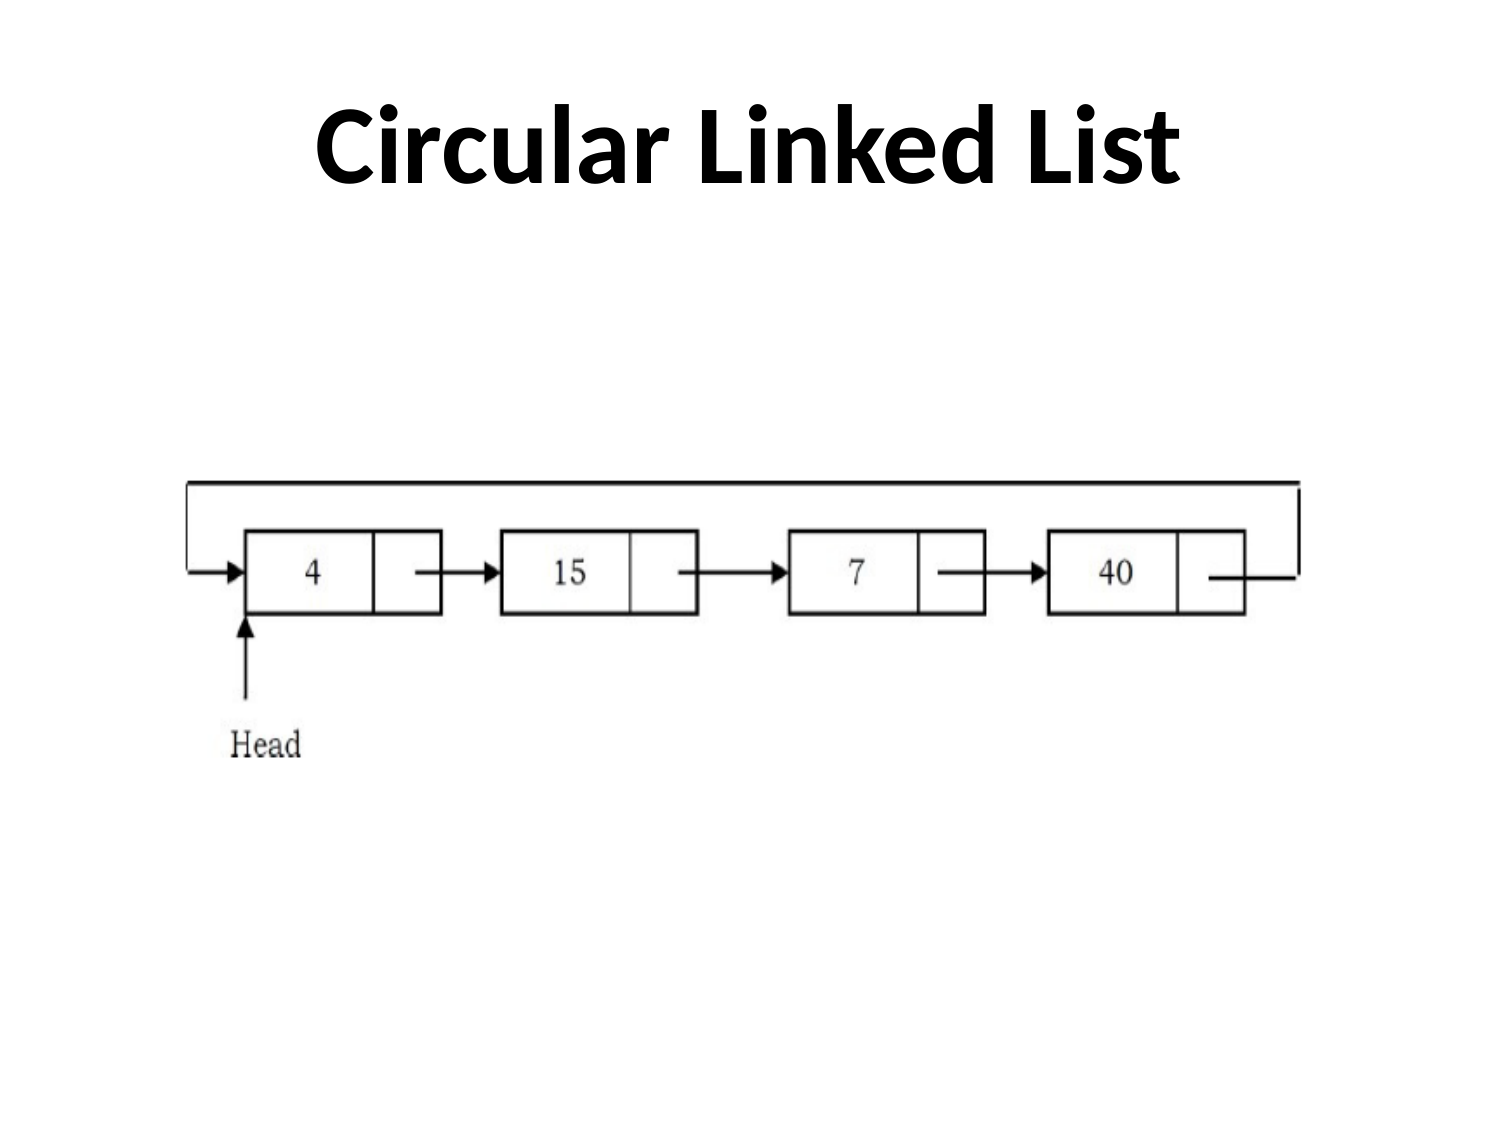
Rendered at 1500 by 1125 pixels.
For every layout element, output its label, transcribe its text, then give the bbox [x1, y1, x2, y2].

title Circular Linked List [75, 45, 1425, 233]
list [174, 462, 1308, 763]
